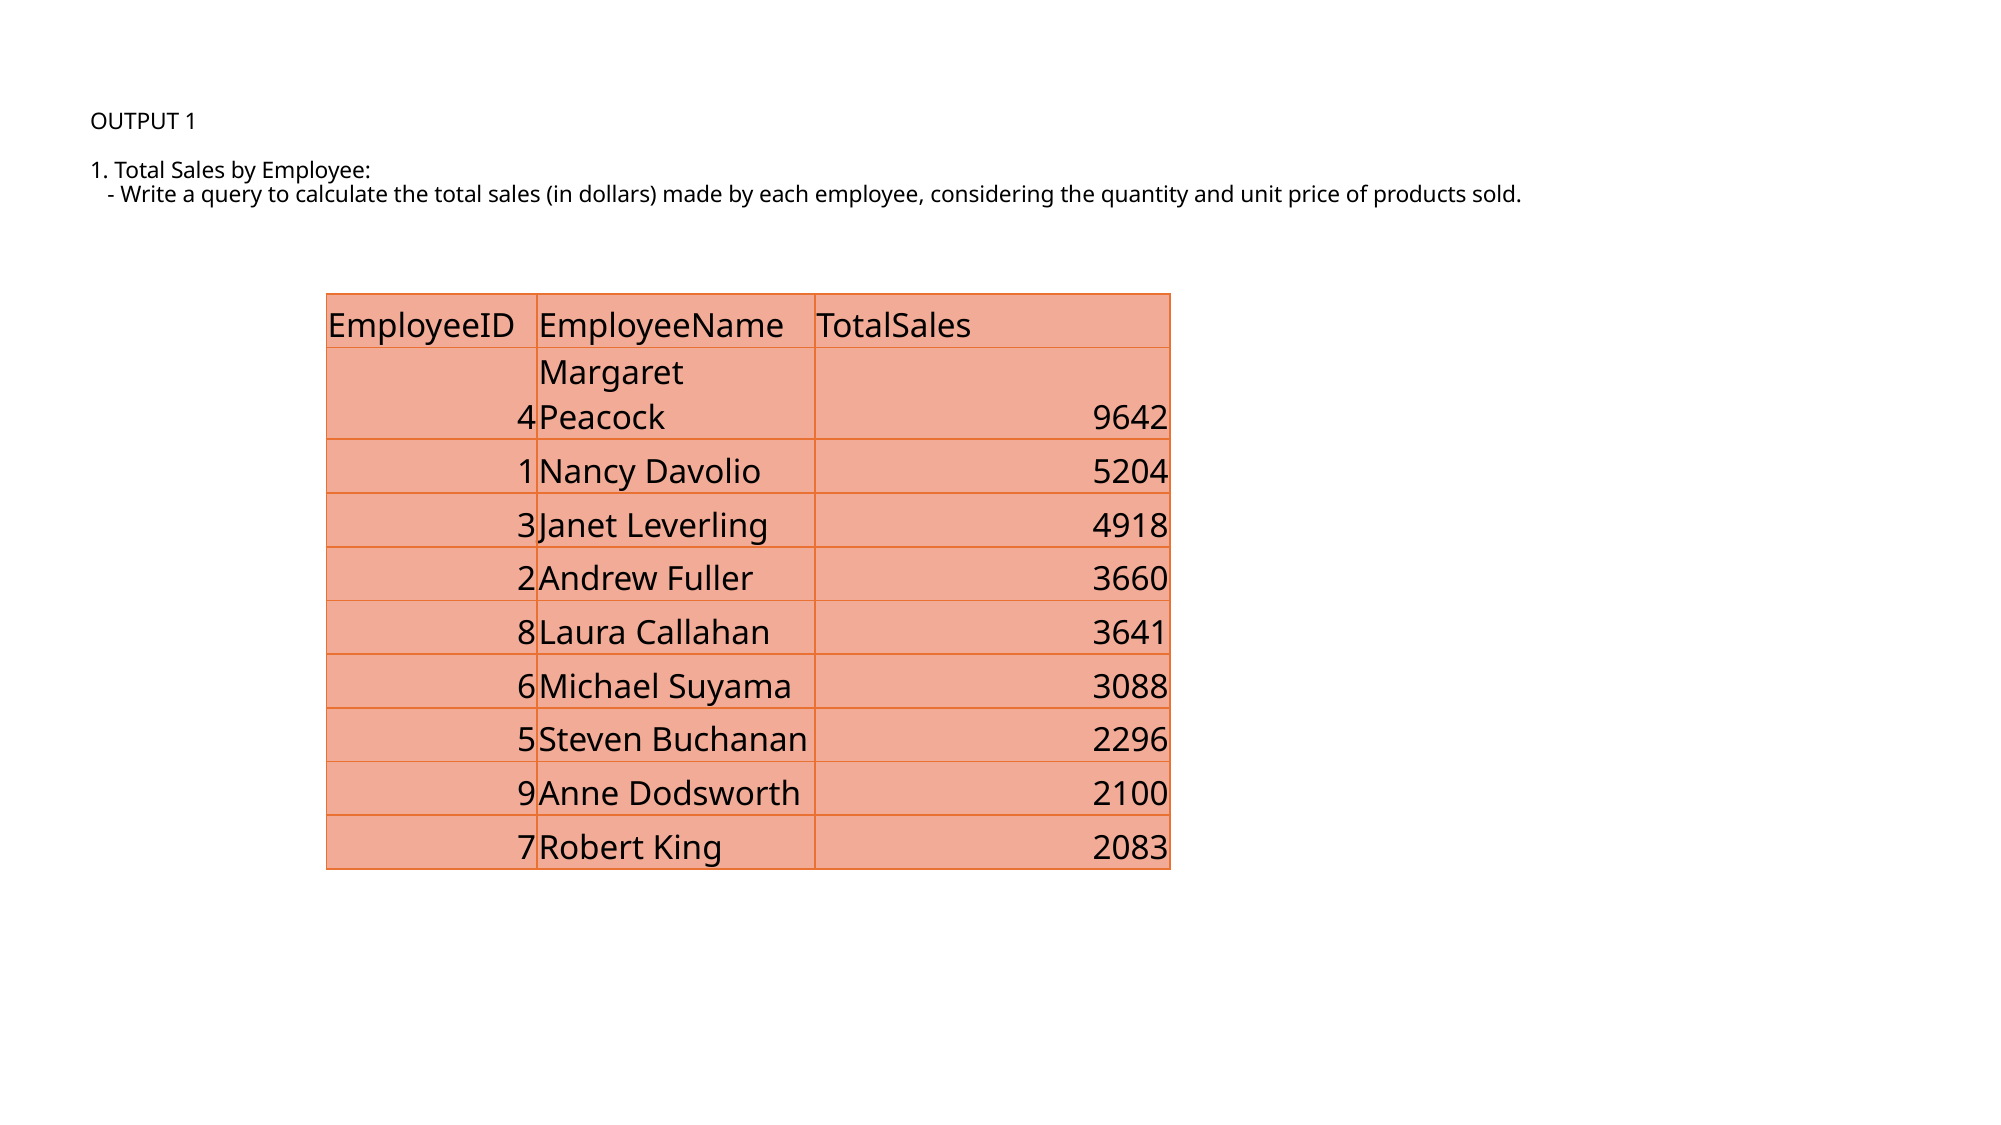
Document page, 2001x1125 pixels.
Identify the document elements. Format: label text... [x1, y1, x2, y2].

table_header EmployeeName [538, 295, 814, 347]
title OUTPUT 1 1. Total Sales by Employee: - Write a query to calculate the total sales (in dollars) made by each employee, considering the quantity and unit price of products sold. [75, 23, 1893, 243]
table_cell Steven Buchanan [538, 709, 814, 761]
table_header EmployeeID [327, 295, 536, 347]
table_cell Anne Dodsworth [538, 762, 814, 814]
table_cell 8 [327, 601, 536, 653]
table_cell 2100 [816, 762, 1169, 814]
table_cell 2 [327, 548, 536, 600]
table_header TotalSales [816, 295, 1169, 347]
list [98, 32, 1820, 195]
table_cell 3641 [816, 601, 1169, 653]
table_cell Margaret Peacock [538, 348, 814, 438]
table_cell 3660 [816, 548, 1169, 600]
table_cell 1 [327, 440, 536, 492]
table_cell Robert King [538, 816, 814, 868]
table_cell 9 [327, 762, 536, 814]
table_cell Janet Leverling [538, 494, 814, 546]
table_cell 7 [327, 816, 536, 868]
table_cell Nancy Davolio [538, 440, 814, 492]
table_cell 2296 [816, 709, 1169, 761]
table_cell Andrew Fuller [538, 548, 814, 600]
table_cell 4 [327, 348, 536, 438]
table_cell 2083 [816, 816, 1169, 868]
table_cell 9642 [816, 348, 1169, 438]
table_cell Michael Suyama [538, 655, 814, 707]
table_cell 3 [327, 494, 536, 546]
table_cell 6 [327, 655, 536, 707]
table_cell Laura Callahan [538, 601, 814, 653]
table_cell 3088 [816, 655, 1169, 707]
table_cell 5204 [816, 440, 1169, 492]
table_cell 5 [327, 709, 536, 761]
table_cell 4918 [816, 494, 1169, 546]
